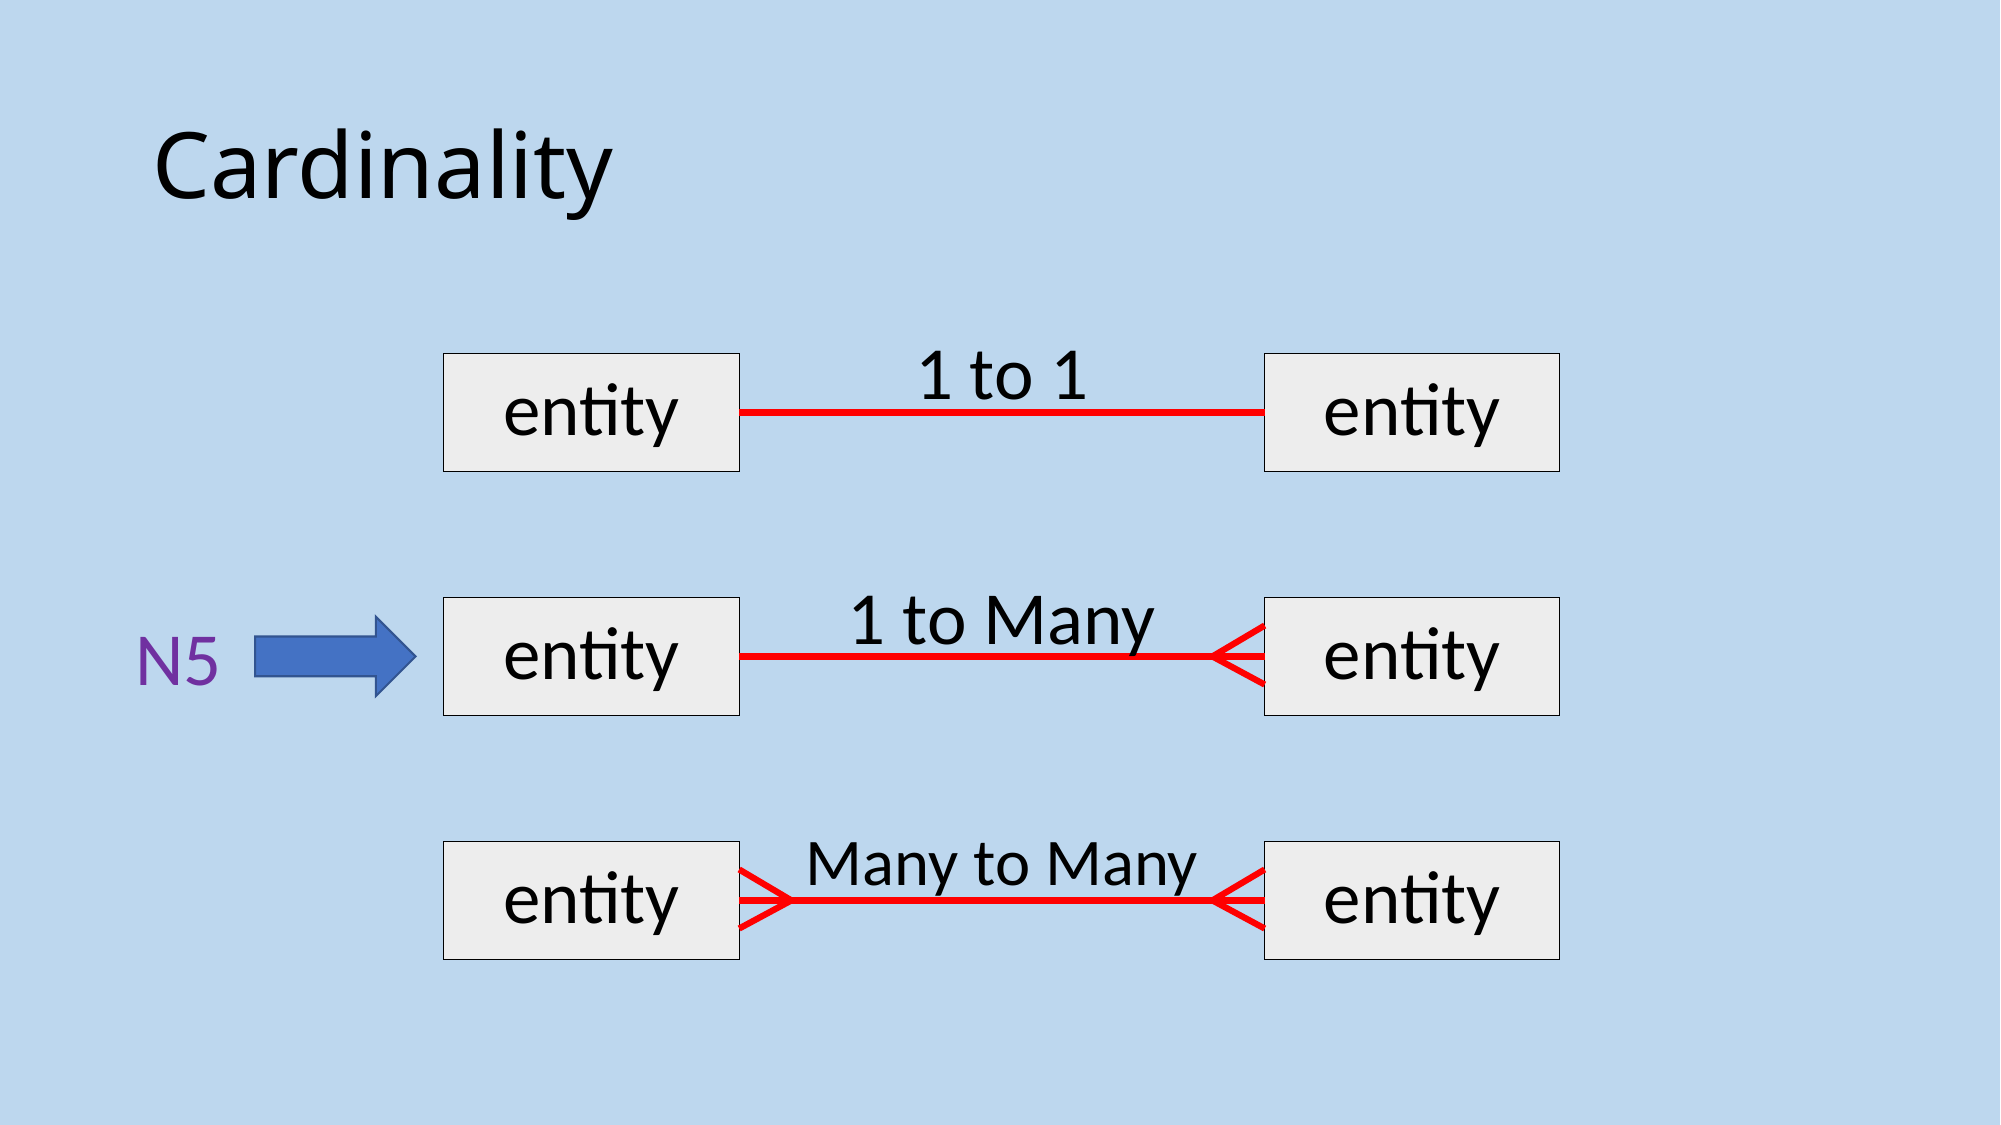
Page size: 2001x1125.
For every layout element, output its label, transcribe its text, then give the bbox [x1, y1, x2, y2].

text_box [443, 811, 1560, 960]
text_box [443, 316, 1560, 472]
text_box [119, 603, 416, 710]
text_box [443, 562, 1560, 716]
title Cardinality [137, 59, 1863, 278]
